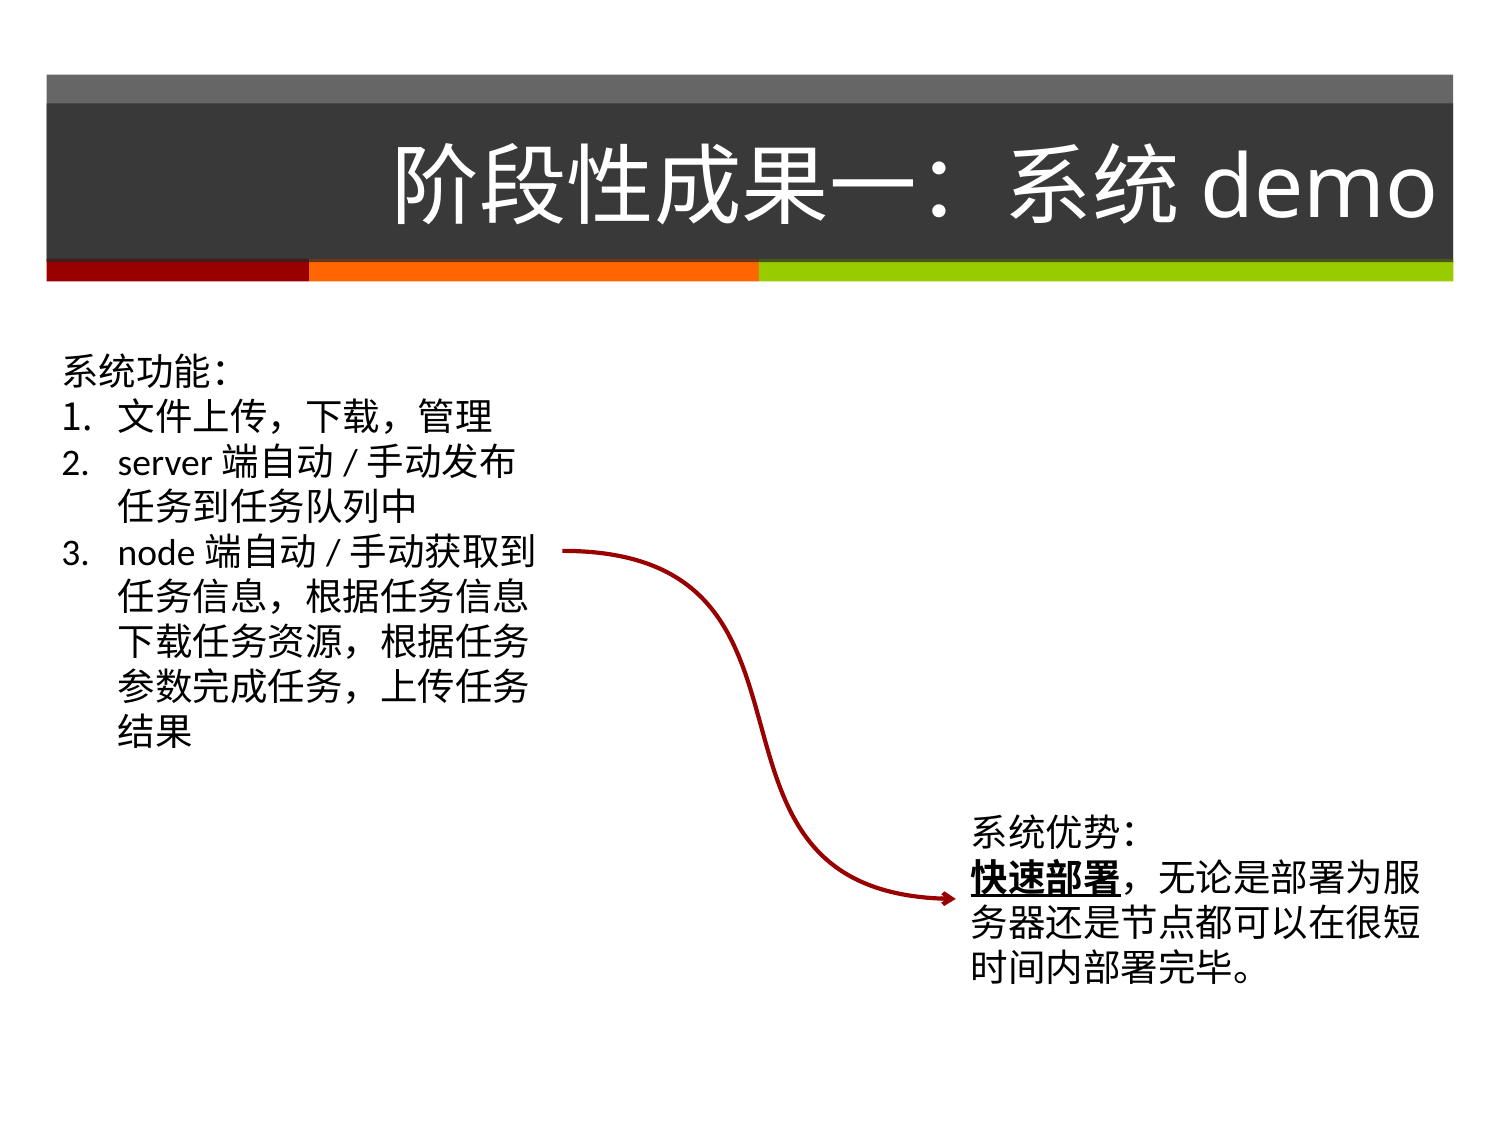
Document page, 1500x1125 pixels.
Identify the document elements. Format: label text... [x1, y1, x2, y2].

title 阶段性成果一：系统demo [46, 103, 1454, 263]
text_box 系统优势： 快速部署，无论是部署为服务器还是节点都可以在很短时间内部署完毕。 [955, 801, 1454, 997]
text_box 系统功能： 文件上传，下载，管理 server端自动/手动发布任务到任务队列中 node端自动/手动获取到任务信息，根据任务信息下载任务资源，根据任务参数完成任务，上传任务结果 [46, 340, 563, 761]
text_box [561, 552, 957, 901]
